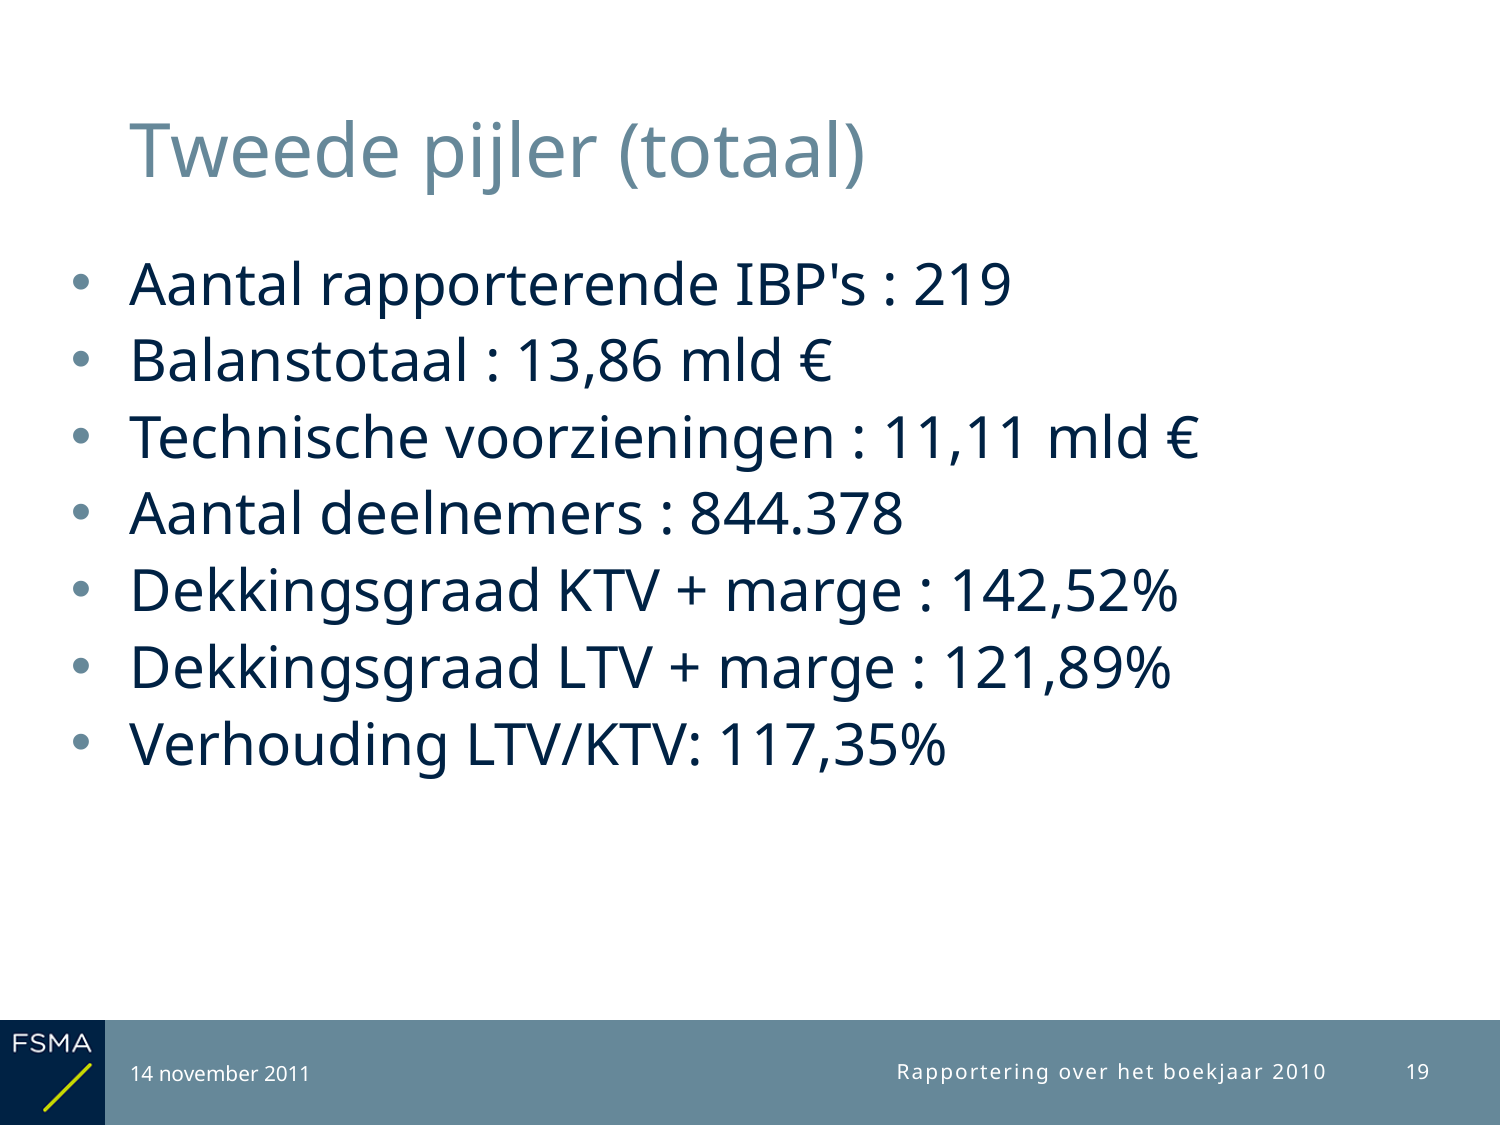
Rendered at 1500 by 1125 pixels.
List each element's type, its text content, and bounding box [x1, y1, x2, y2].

picture [0, 1020, 105, 1125]
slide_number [129, 1020, 395, 1125]
list Aantal rapporterende IBP's : 219 Balanstotaal : 13,86 mld € Technische voorzieningen : 11,11 mld € Aantal deelnemers : 844.378 Dekkingsgraad KTV + marge : 142,52% Dekkingsgraad LTV + marge : 121,89% Verhouding LTV/KTV: 117,35% [70, 252, 1425, 947]
slide_number 19 [1355, 1020, 1430, 1125]
title Tweede pijler (totaal) [129, 30, 1425, 193]
footer Rapportering over het boekjaar 2010 [395, 1020, 1326, 1125]
